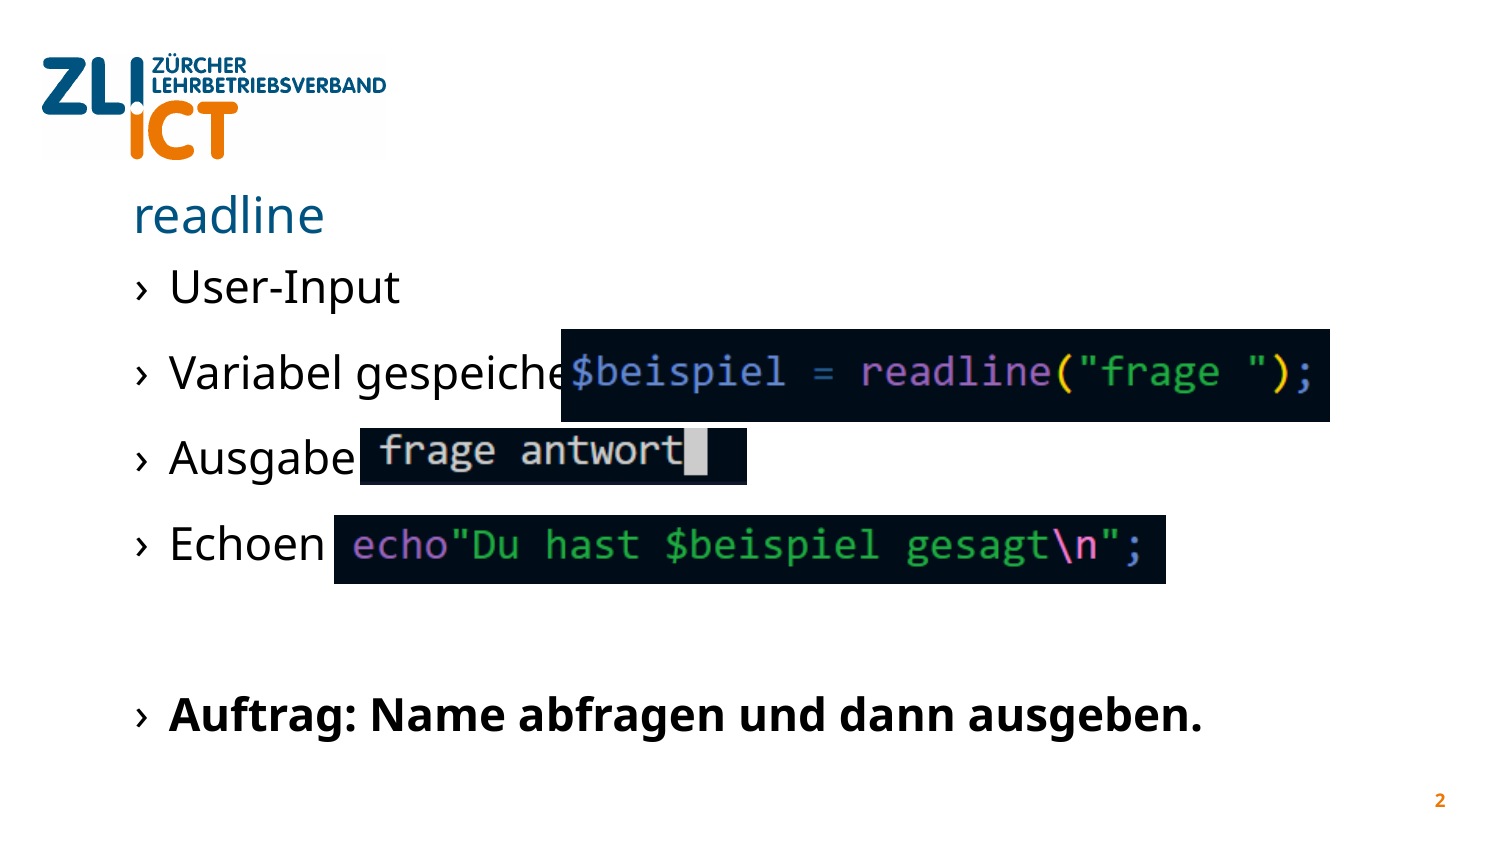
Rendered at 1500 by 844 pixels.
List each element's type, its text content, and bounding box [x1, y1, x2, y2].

picture [359, 428, 747, 485]
picture [42, 53, 386, 160]
picture [333, 514, 1166, 585]
slide_number 2 [1108, 782, 1459, 827]
title readline [121, 177, 1459, 246]
picture [560, 329, 1331, 423]
list User-Input Variabel gespeichert Ausgabe Echoen Auftrag: Name abfragen und dann ausgeben. [121, 251, 1459, 740]
